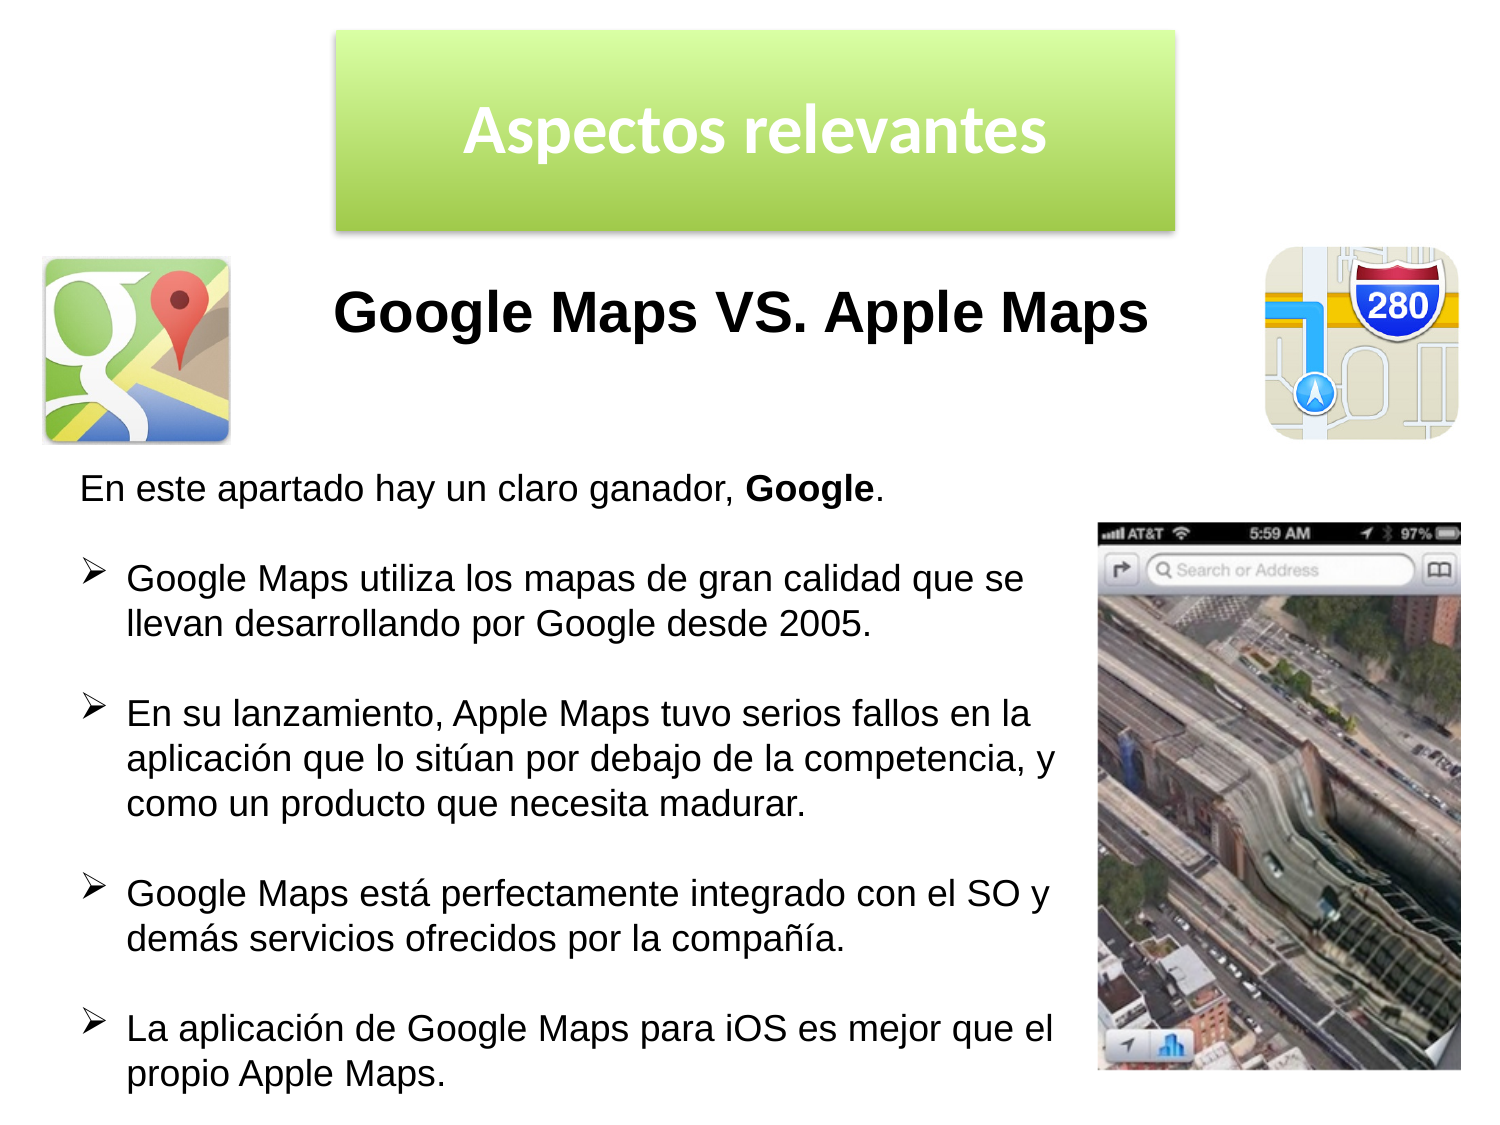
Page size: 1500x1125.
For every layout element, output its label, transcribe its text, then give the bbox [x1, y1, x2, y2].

picture [42, 255, 231, 445]
picture [1260, 243, 1462, 445]
picture [1095, 521, 1462, 1075]
text_box En este apartado hay un claro ganador, Google. Google Maps utiliza los mapas de gran calidad que se llevan desarrollando por Google desde 2005. En su lanzamiento, Apple Maps tuvo serios fallos en la aplicación que lo sitúan por debajo de la competencia, y como un producto que necesita madurar. Google Maps está perfectamente integrado con el SO y demás servicios ofrecidos por la compañía. La aplicación de Google Maps para iOS es mejor que el propio Apple Maps. [64, 456, 1087, 1125]
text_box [336, 30, 1176, 231]
text_box Google Maps VS. Apple Maps [235, 267, 1255, 352]
